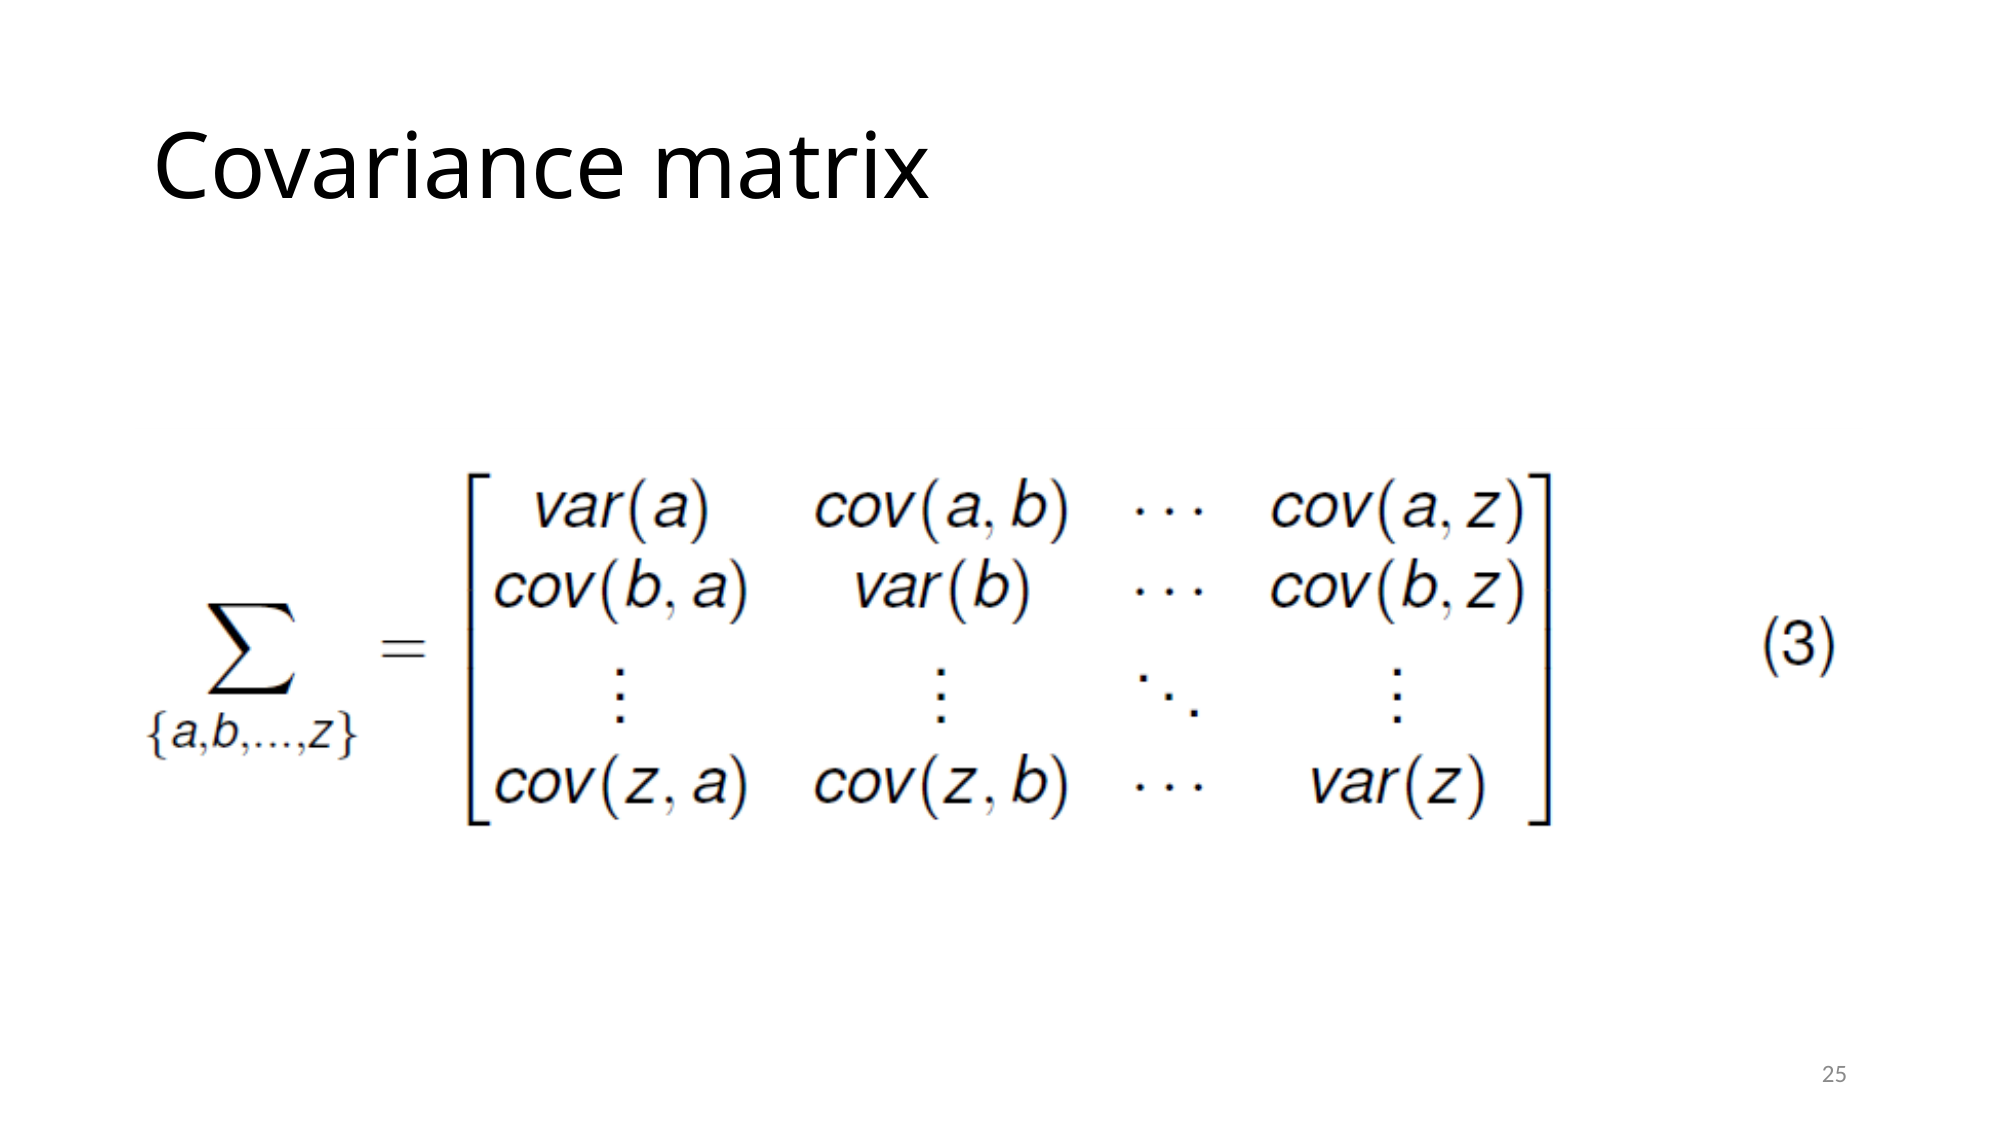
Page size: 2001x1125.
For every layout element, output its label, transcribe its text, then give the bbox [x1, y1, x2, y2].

title Covariance matrix [137, 59, 1863, 278]
slide_number 25 [1412, 1042, 1863, 1103]
picture [135, 427, 1863, 886]
